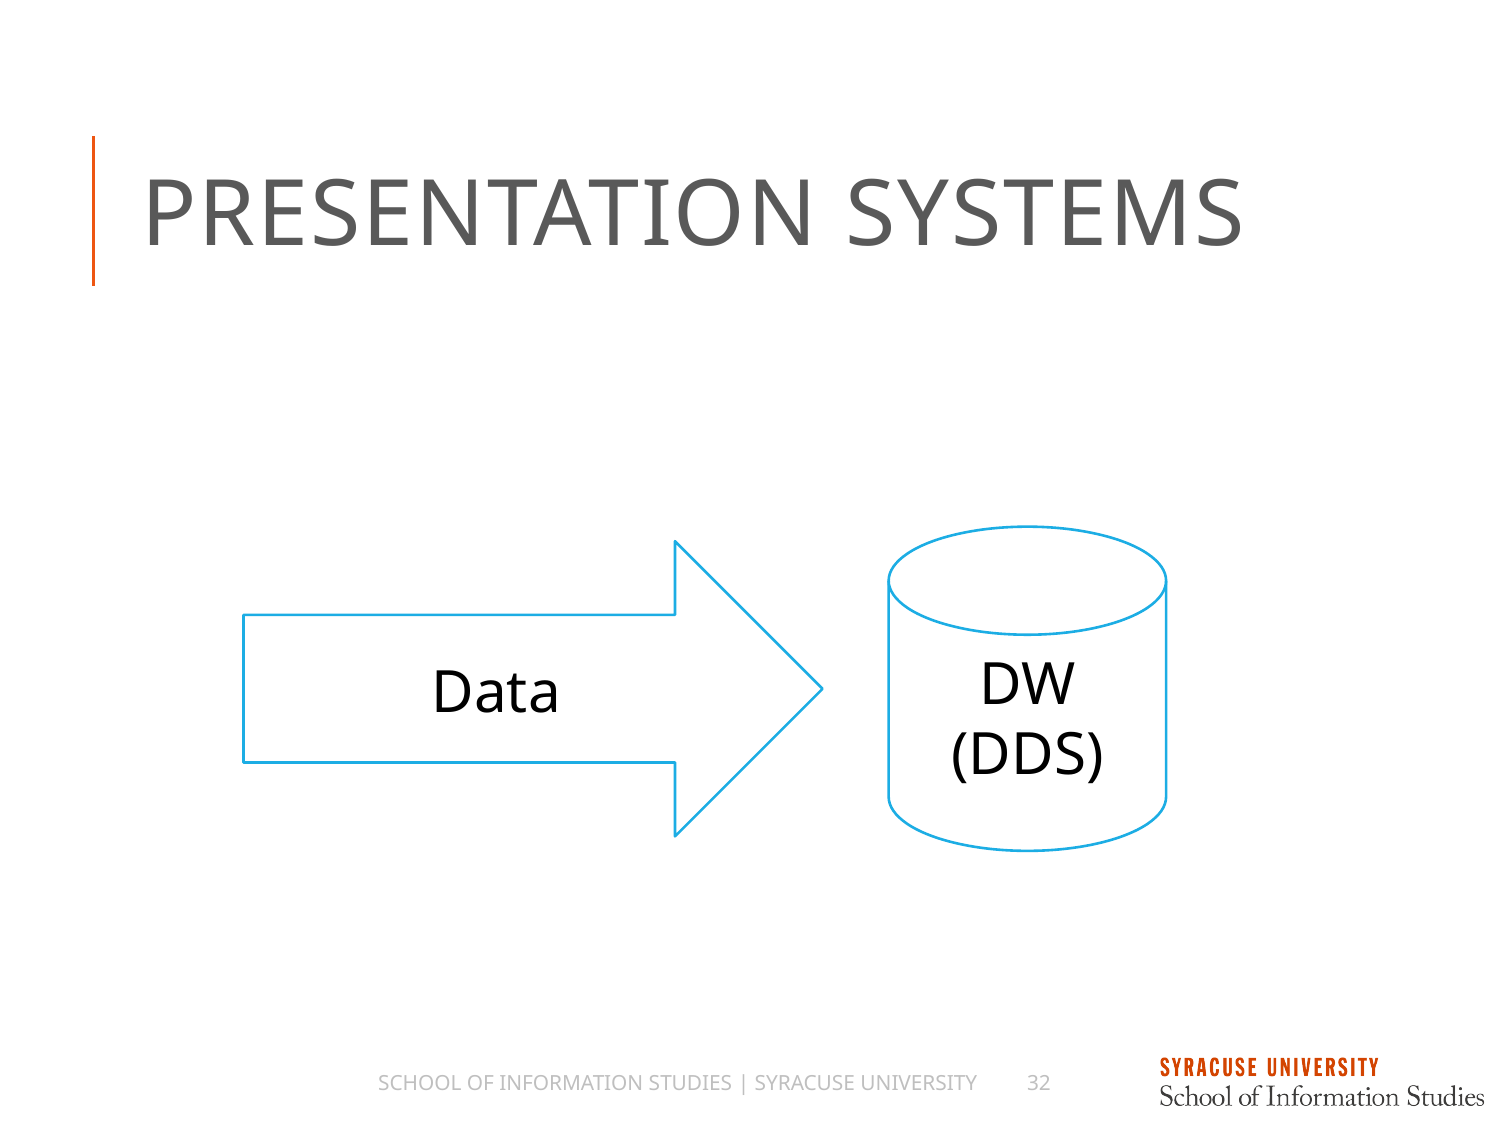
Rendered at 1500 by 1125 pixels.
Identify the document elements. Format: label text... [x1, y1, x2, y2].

text_box Data [242, 539, 824, 838]
text_box DW (DDS) [887, 525, 1168, 853]
title Presentation Systems [126, 96, 1322, 342]
picture [1141, 1038, 1500, 1125]
slide_number 32 [1012, 1061, 1149, 1107]
footer School of Information Studies | Syracuse University [283, 1061, 993, 1106]
